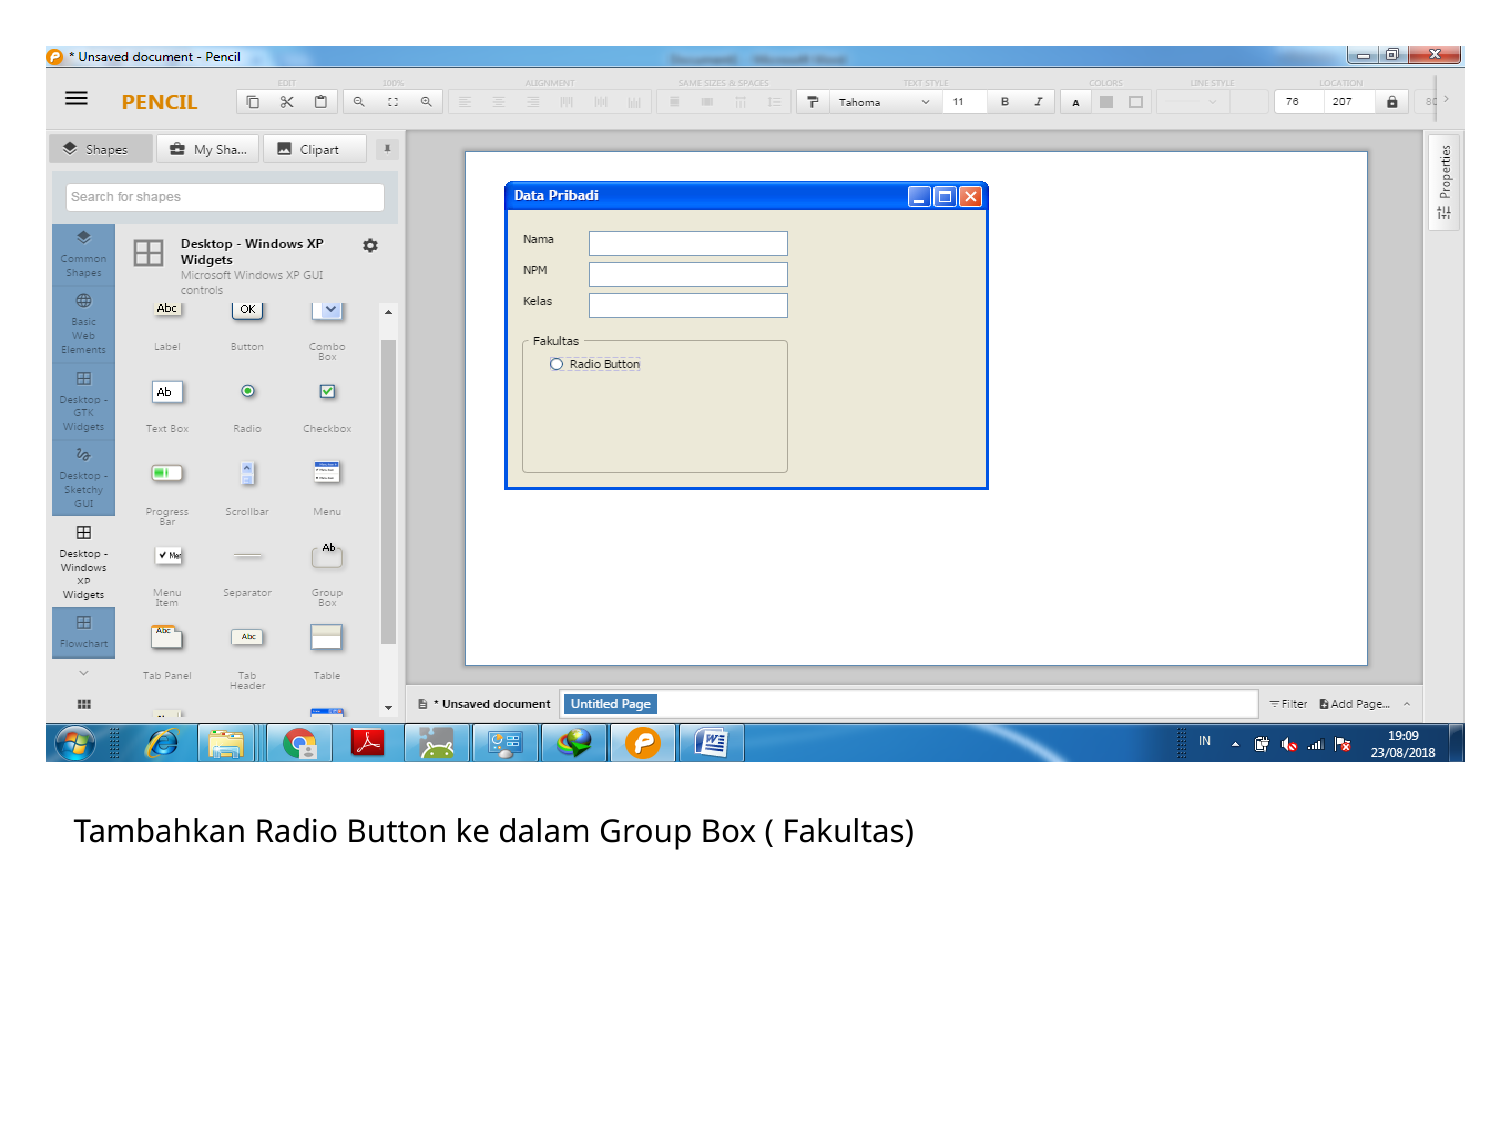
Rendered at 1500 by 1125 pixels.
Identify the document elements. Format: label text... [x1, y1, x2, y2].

picture [46, 46, 1466, 762]
subtitle Tambahkan Radio Button ke dalam Group Box ( Fakultas) [58, 773, 1090, 988]
